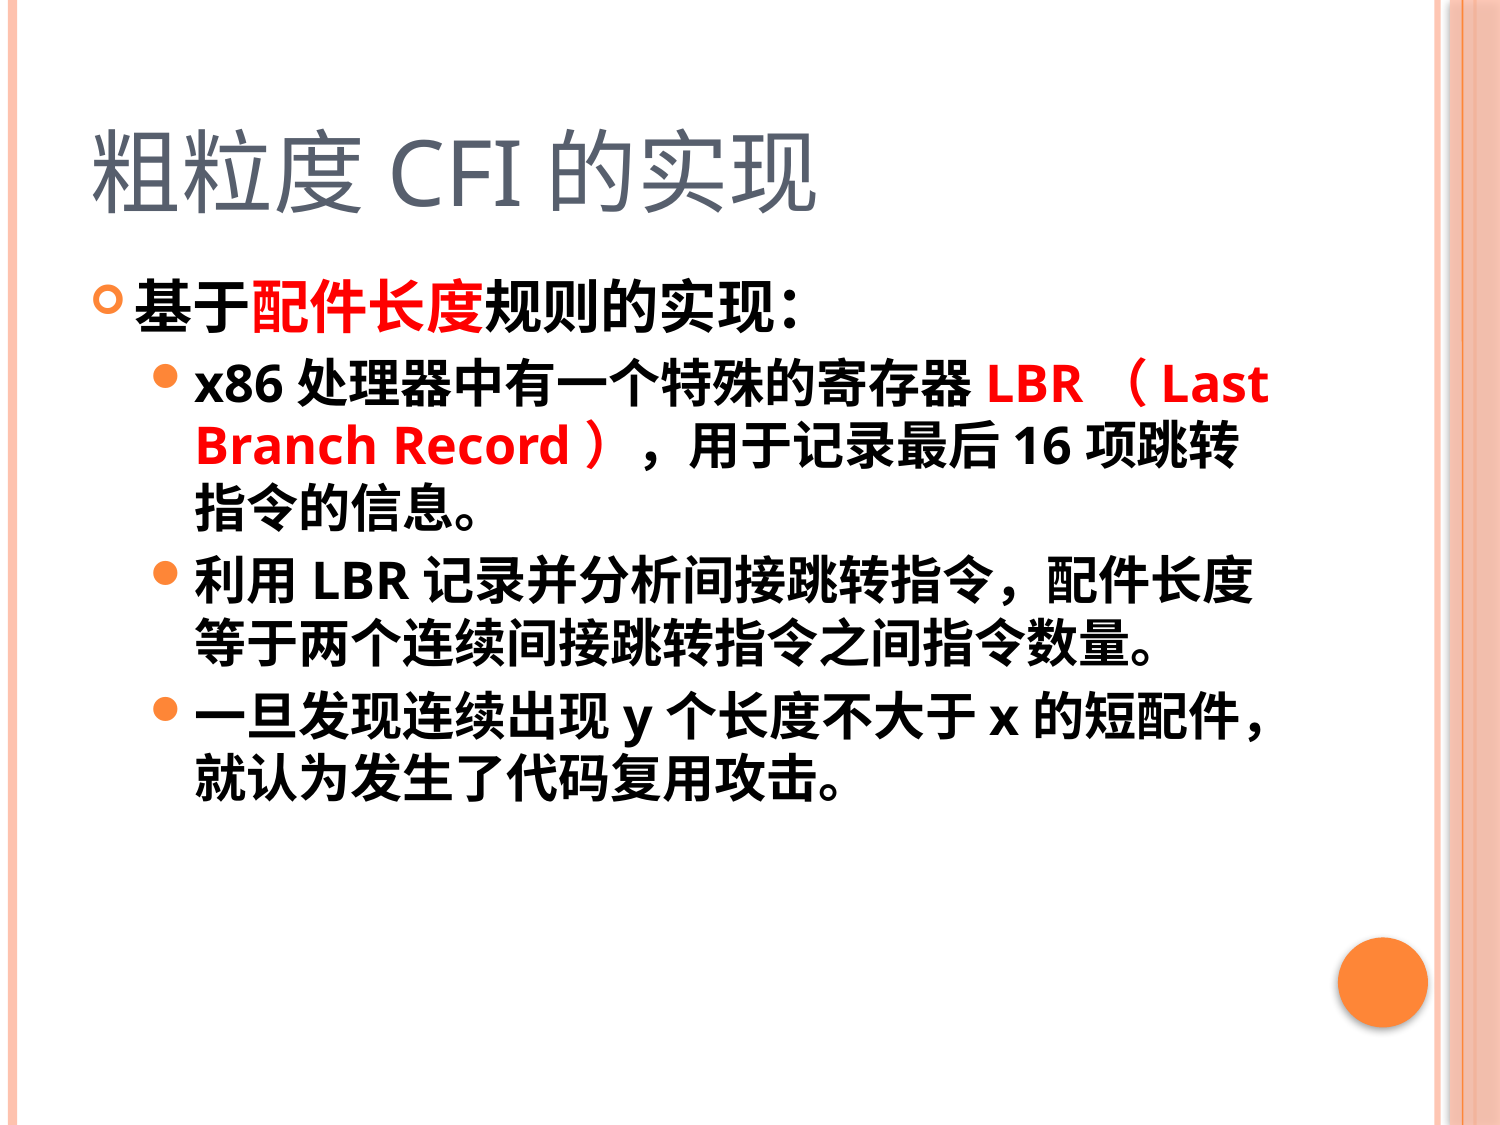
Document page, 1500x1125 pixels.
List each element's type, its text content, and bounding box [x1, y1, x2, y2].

title 粗粒度CFI的实现 [75, 45, 1300, 233]
list 基于配件长度规则的实现： x86处理器中有一个特殊的寄存器LBR（Last Branch Record），用于记录最后16项跳转指令的信息。 利用LBR记录并分析间接跳转指令，配件长度等于两个连续间接跳转指令之间指令数量。 一旦发现连续出现y个长度不大于x的短配件，就认为发生了代码复用攻击。 [75, 262, 1300, 1062]
